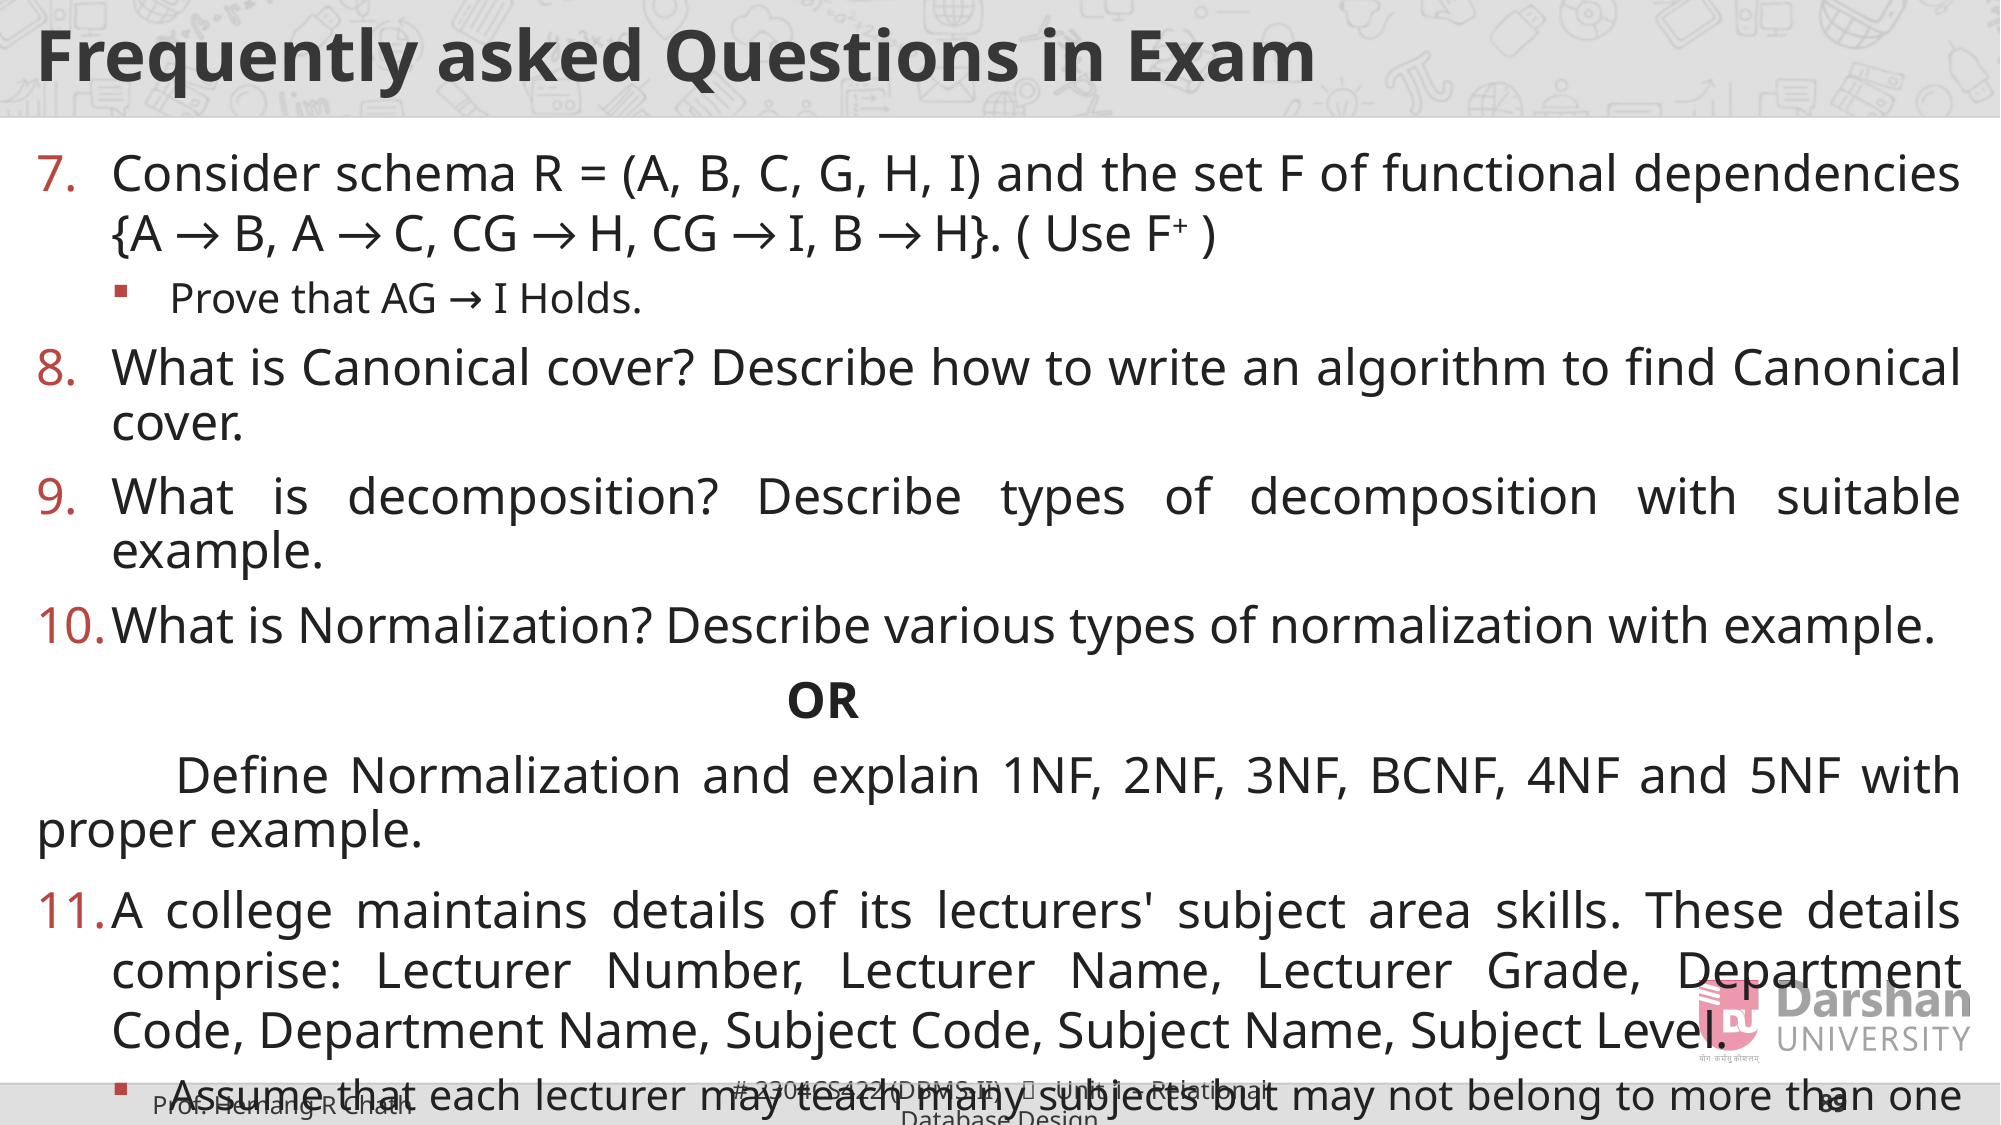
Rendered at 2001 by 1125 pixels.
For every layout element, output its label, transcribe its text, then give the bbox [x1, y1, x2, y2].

title Frequently asked Questions in Exam [0, 0, 2000, 117]
list Consider schema R = (A, B, C, G, H, I) and the set F of functional dependencies {A → B, A → C, CG → H, CG → I, B → H}. ( Use F+ ) Prove that AG → I Holds. What is Canonical cover? Describe how to write an algorithm to find Canonical cover. What is decomposition? Describe types of decomposition with suitable example. What is Normalization? Describe various types of normalization with example. OR Define Normalization and explain 1NF, 2NF, 3NF, BCNF, 4NF and 5NF with proper example. A college maintains details of its lecturers' subject area skills. These details comprise: Lecturer Number, Lecturer Name, Lecturer Grade, Department Code, Department Name, Subject Code, Subject Name, Subject Level. Assume that each lecturer may teach many subjects but may not belong to more than one department. Subject Code, Subject Name and Subject Level are repeating fields. Normalize this data to Third Normal Form. [21, 133, 1979, 1052]
table_header IT [1699, 1052, 1970, 1063]
